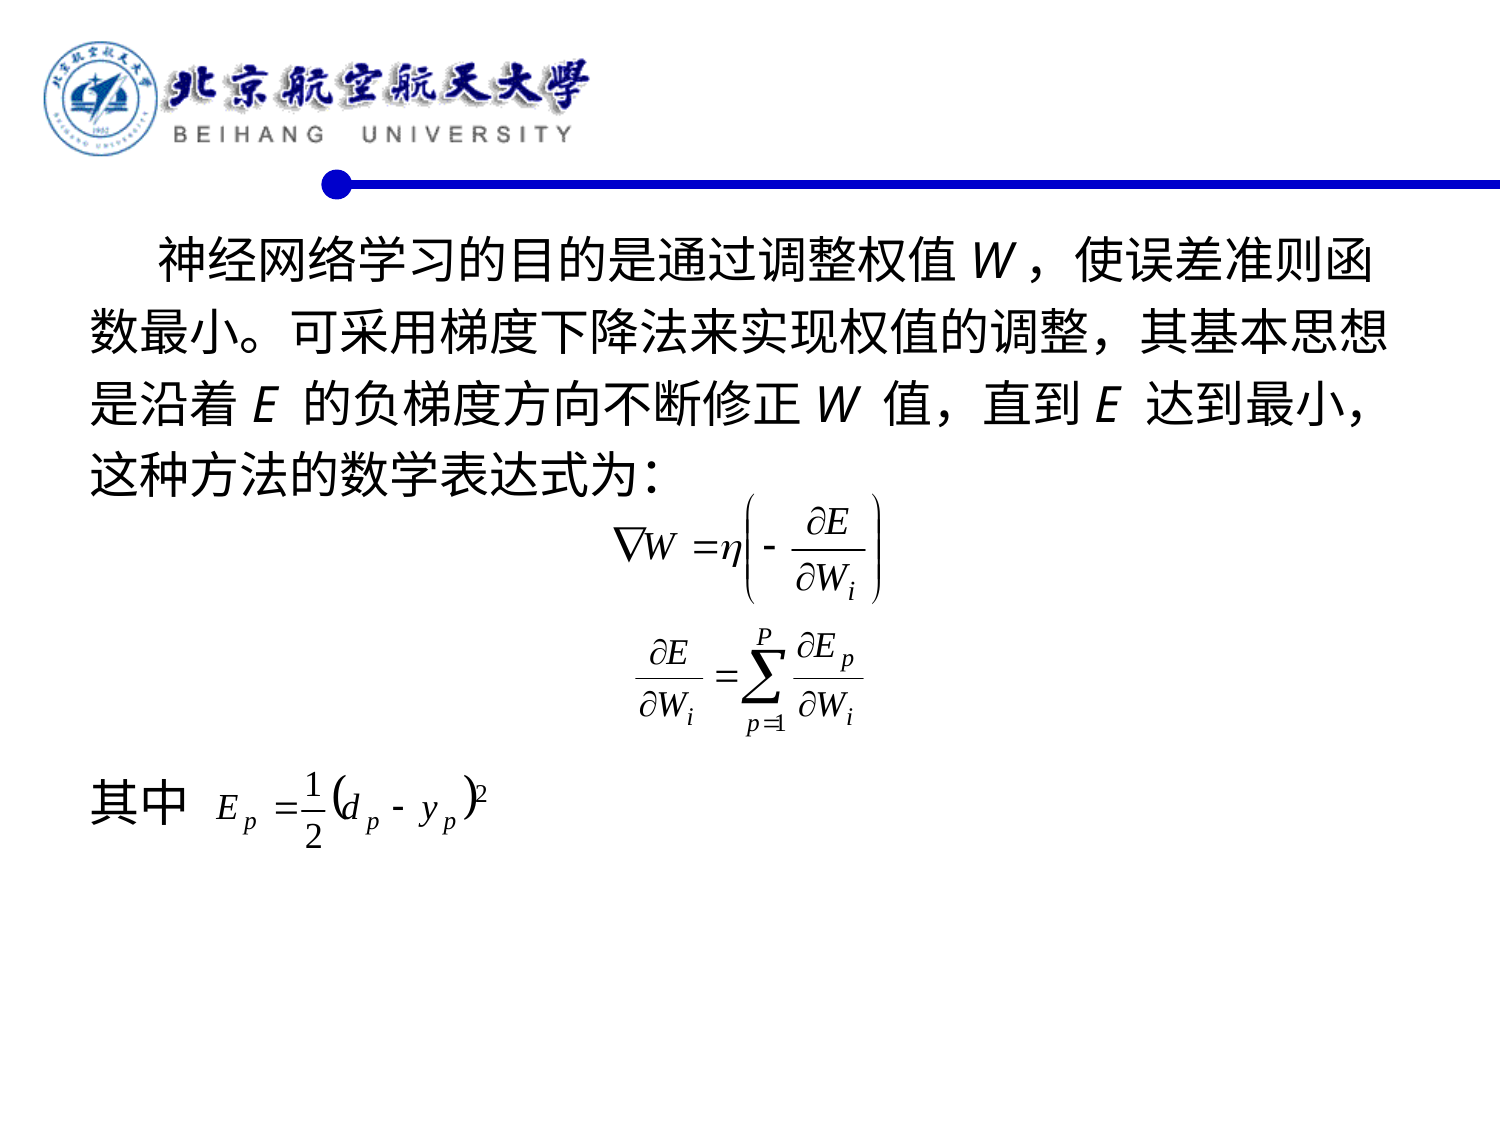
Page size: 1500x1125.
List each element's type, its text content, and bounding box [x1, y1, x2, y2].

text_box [208, 757, 495, 857]
text_box 神经网络学习的目的是通过调整权值W，使误差准则函数最小。可采用梯度下降法来实现权值的调整，其基本思想是沿着E 的负梯度方向不断修正W 值，直到E 达到最小，这种方法的数学表达式为： 其中 [74, 208, 1425, 1096]
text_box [606, 483, 893, 616]
picture [41, 37, 610, 161]
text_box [628, 614, 872, 747]
